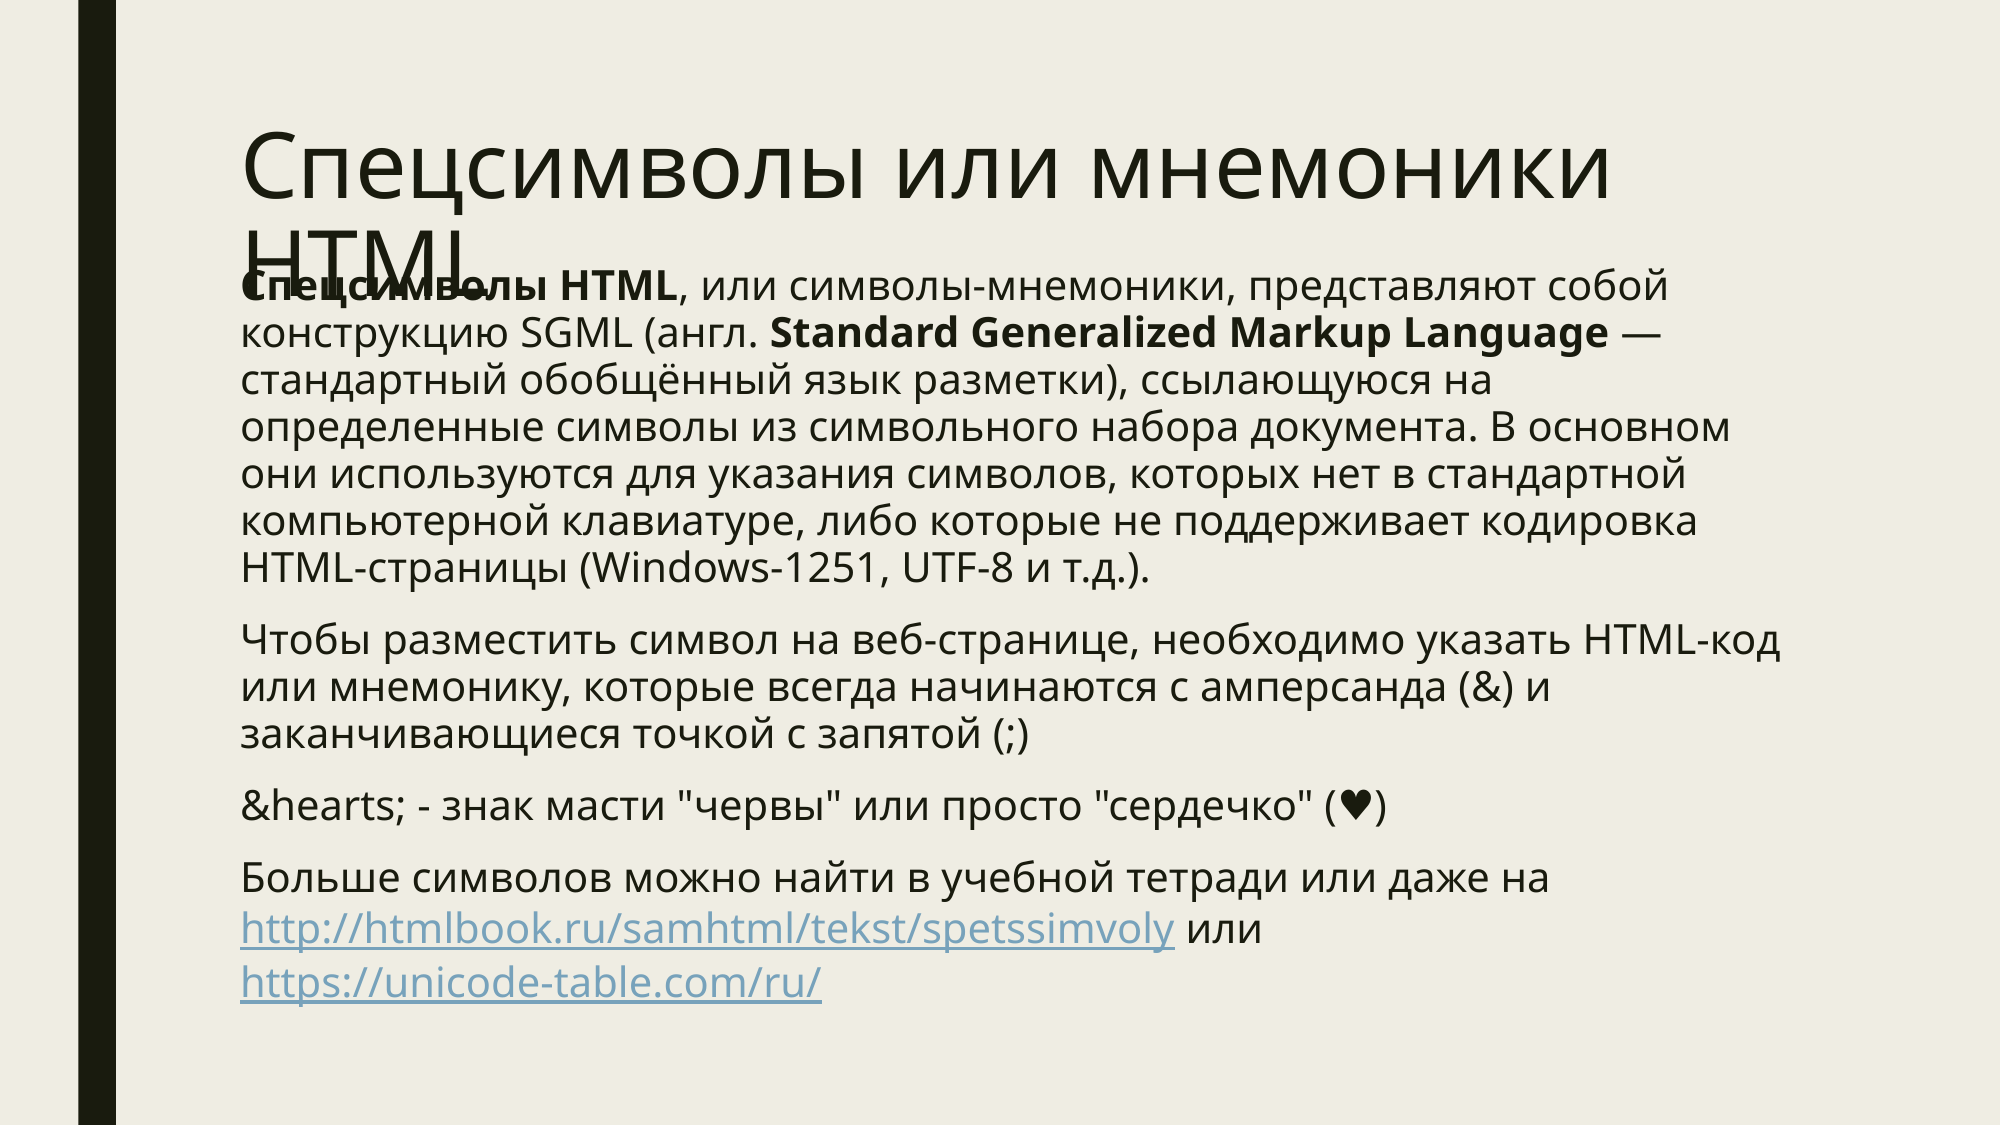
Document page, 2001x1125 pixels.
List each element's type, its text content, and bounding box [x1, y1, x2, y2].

title Спецсимволы или мнемоники HTML [225, 112, 1800, 255]
list Спецсимволы HTML, или символы-мнемоники, представляют собой конструкцию SGML (англ. Standard Generalized Markup Language — стандартный обобщённый язык разметки), ссылающуюся на определенные символы из символьного набора документа. В основном они используются для указания символов, которых нет в стандартной компьютерной клавиатуре, либо которые не поддерживает кодировка HTML-страницы (Windows-1251, UTF-8 и т.д.). Чтобы разместить символ на веб-странице, необходимо указать HTML-код или мнемонику, которые всегда начинаются с амперсанда (&) и заканчивающиеся точкой с запятой (;) &hearts; - знак масти "червы" или просто "сердечко" (♥) Больше символов можно найти в учебной тетради или даже на http://htmlbook.ru/samhtml/tekst/spetssimvoly или https://unicode-table.com/ru/ [225, 255, 1800, 1055]
